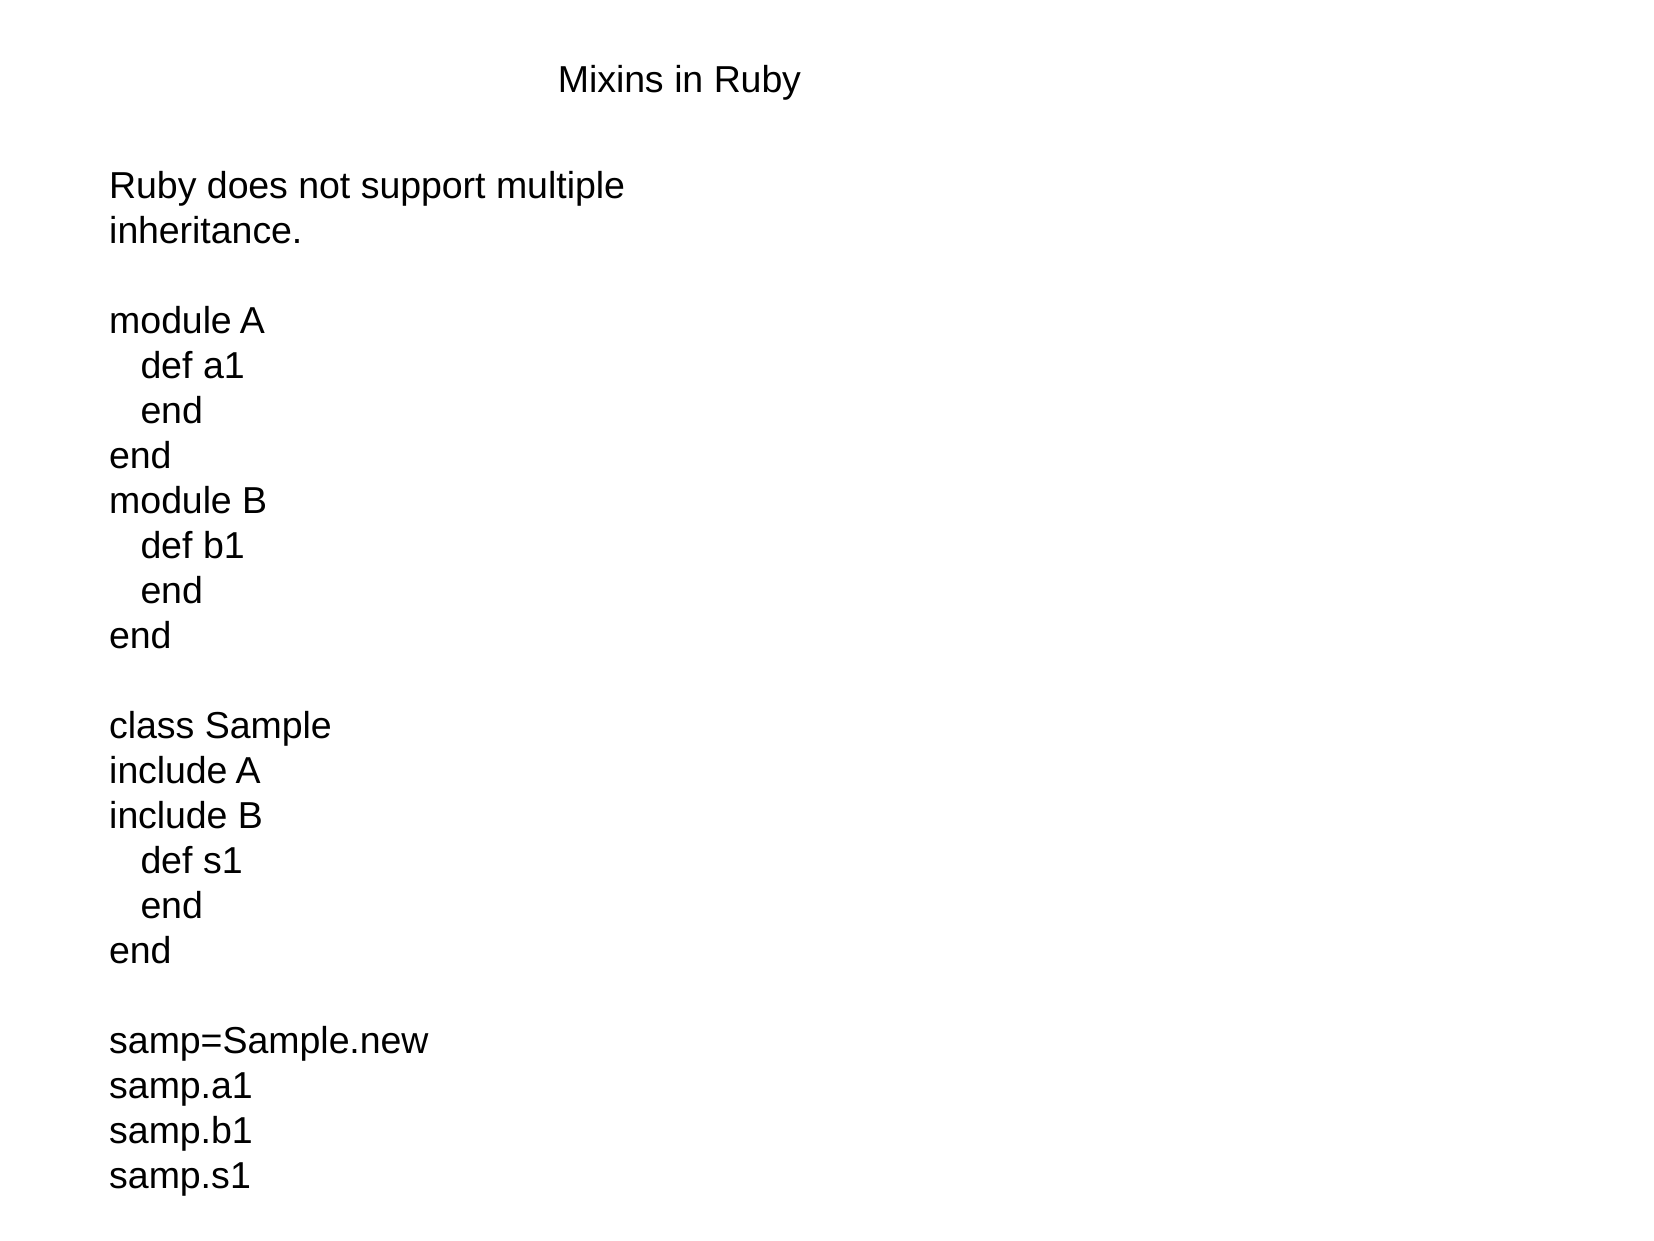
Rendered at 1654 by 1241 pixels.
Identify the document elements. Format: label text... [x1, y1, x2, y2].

text_box Mixins in Ruby [543, 47, 1429, 104]
text_box Ruby does not support multiple inheritance. module A def a1 end end module B def b1 end end class Sample include A include B def s1 end end samp=Sample.new samp.a1 samp.b1 samp.s1 [94, 153, 844, 1092]
